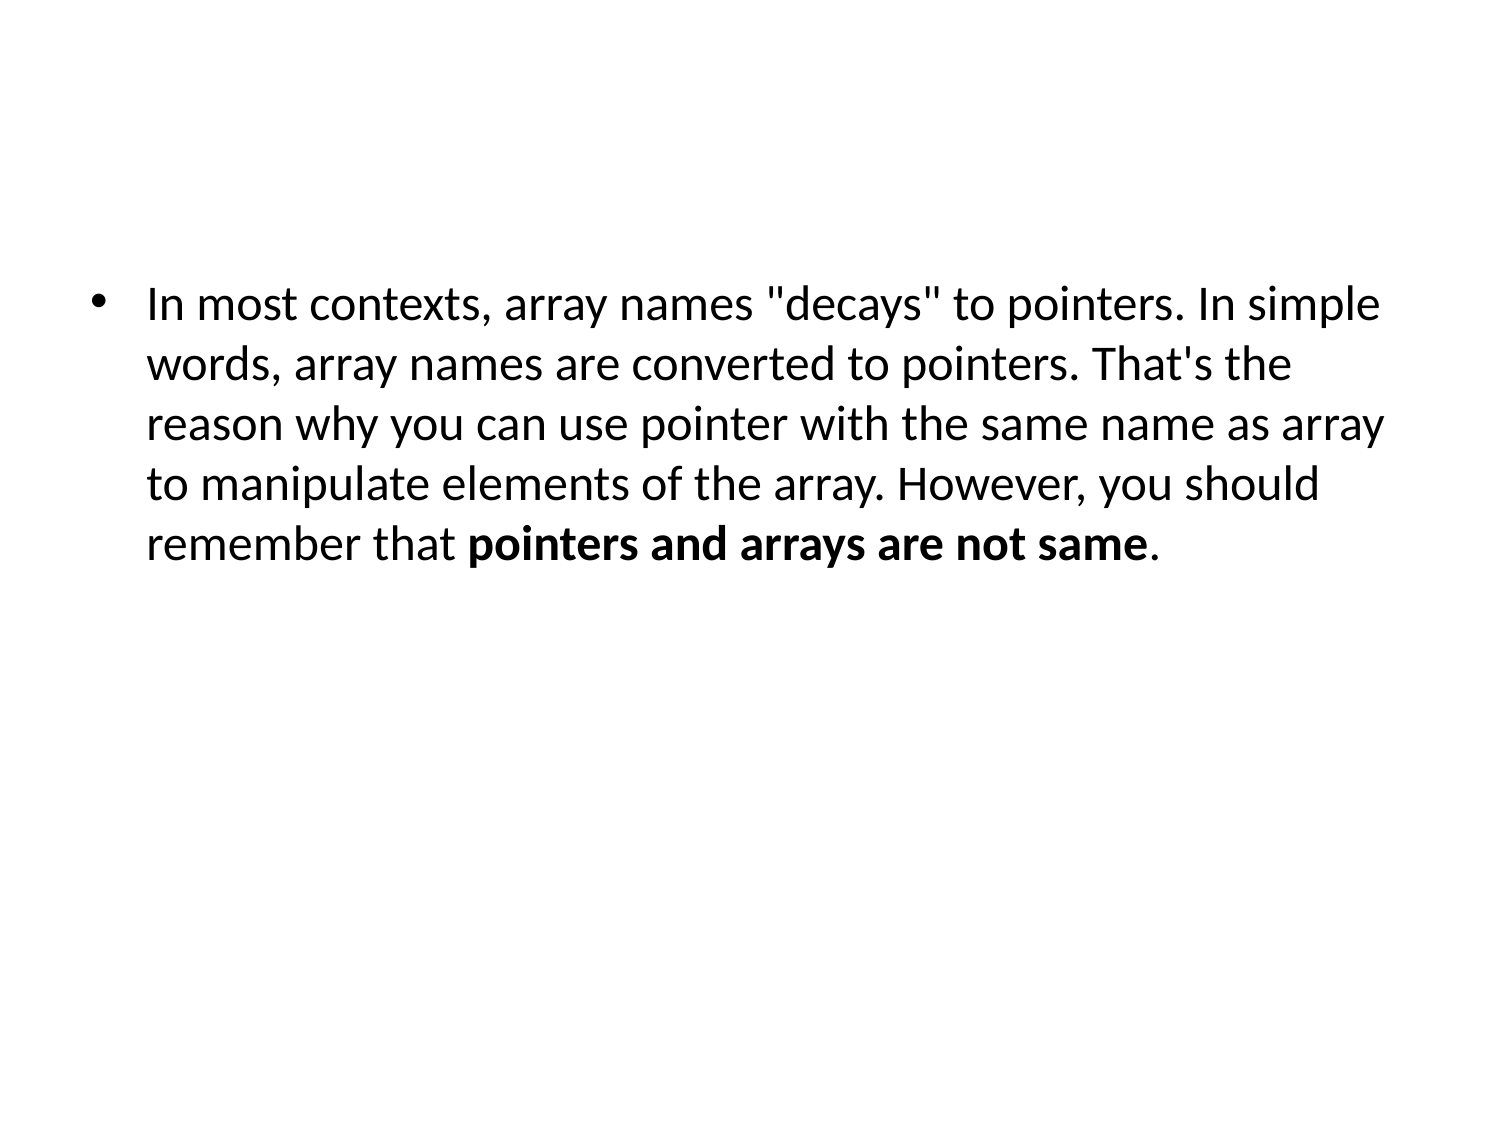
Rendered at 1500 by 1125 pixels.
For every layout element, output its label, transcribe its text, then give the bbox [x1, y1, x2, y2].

list In most contexts, array names "decays" to pointers. In simple words, array names are converted to pointers. That's the reason why you can use pointer with the same name as array to manipulate elements of the array. However, you should remember that pointers and arrays are not same. [75, 262, 1425, 1005]
